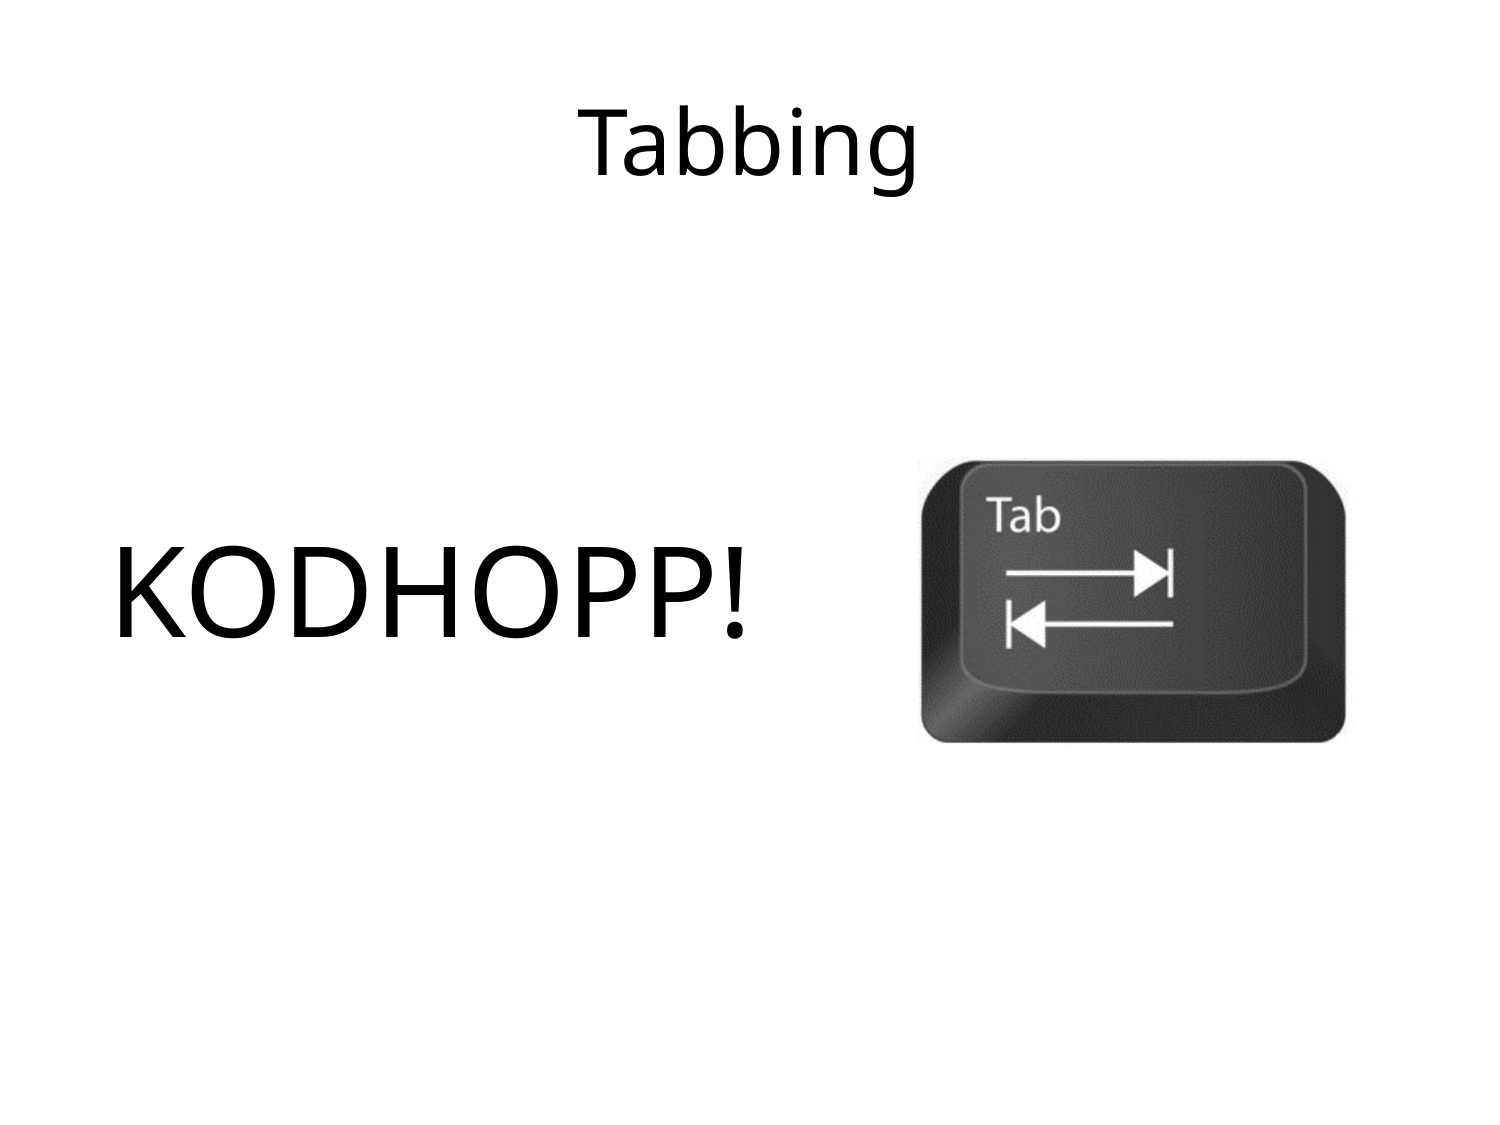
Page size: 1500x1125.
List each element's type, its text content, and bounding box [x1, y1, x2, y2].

title Tabbing [75, 45, 1425, 233]
picture [866, 433, 1388, 766]
list KODHOPP! [93, 503, 769, 711]
